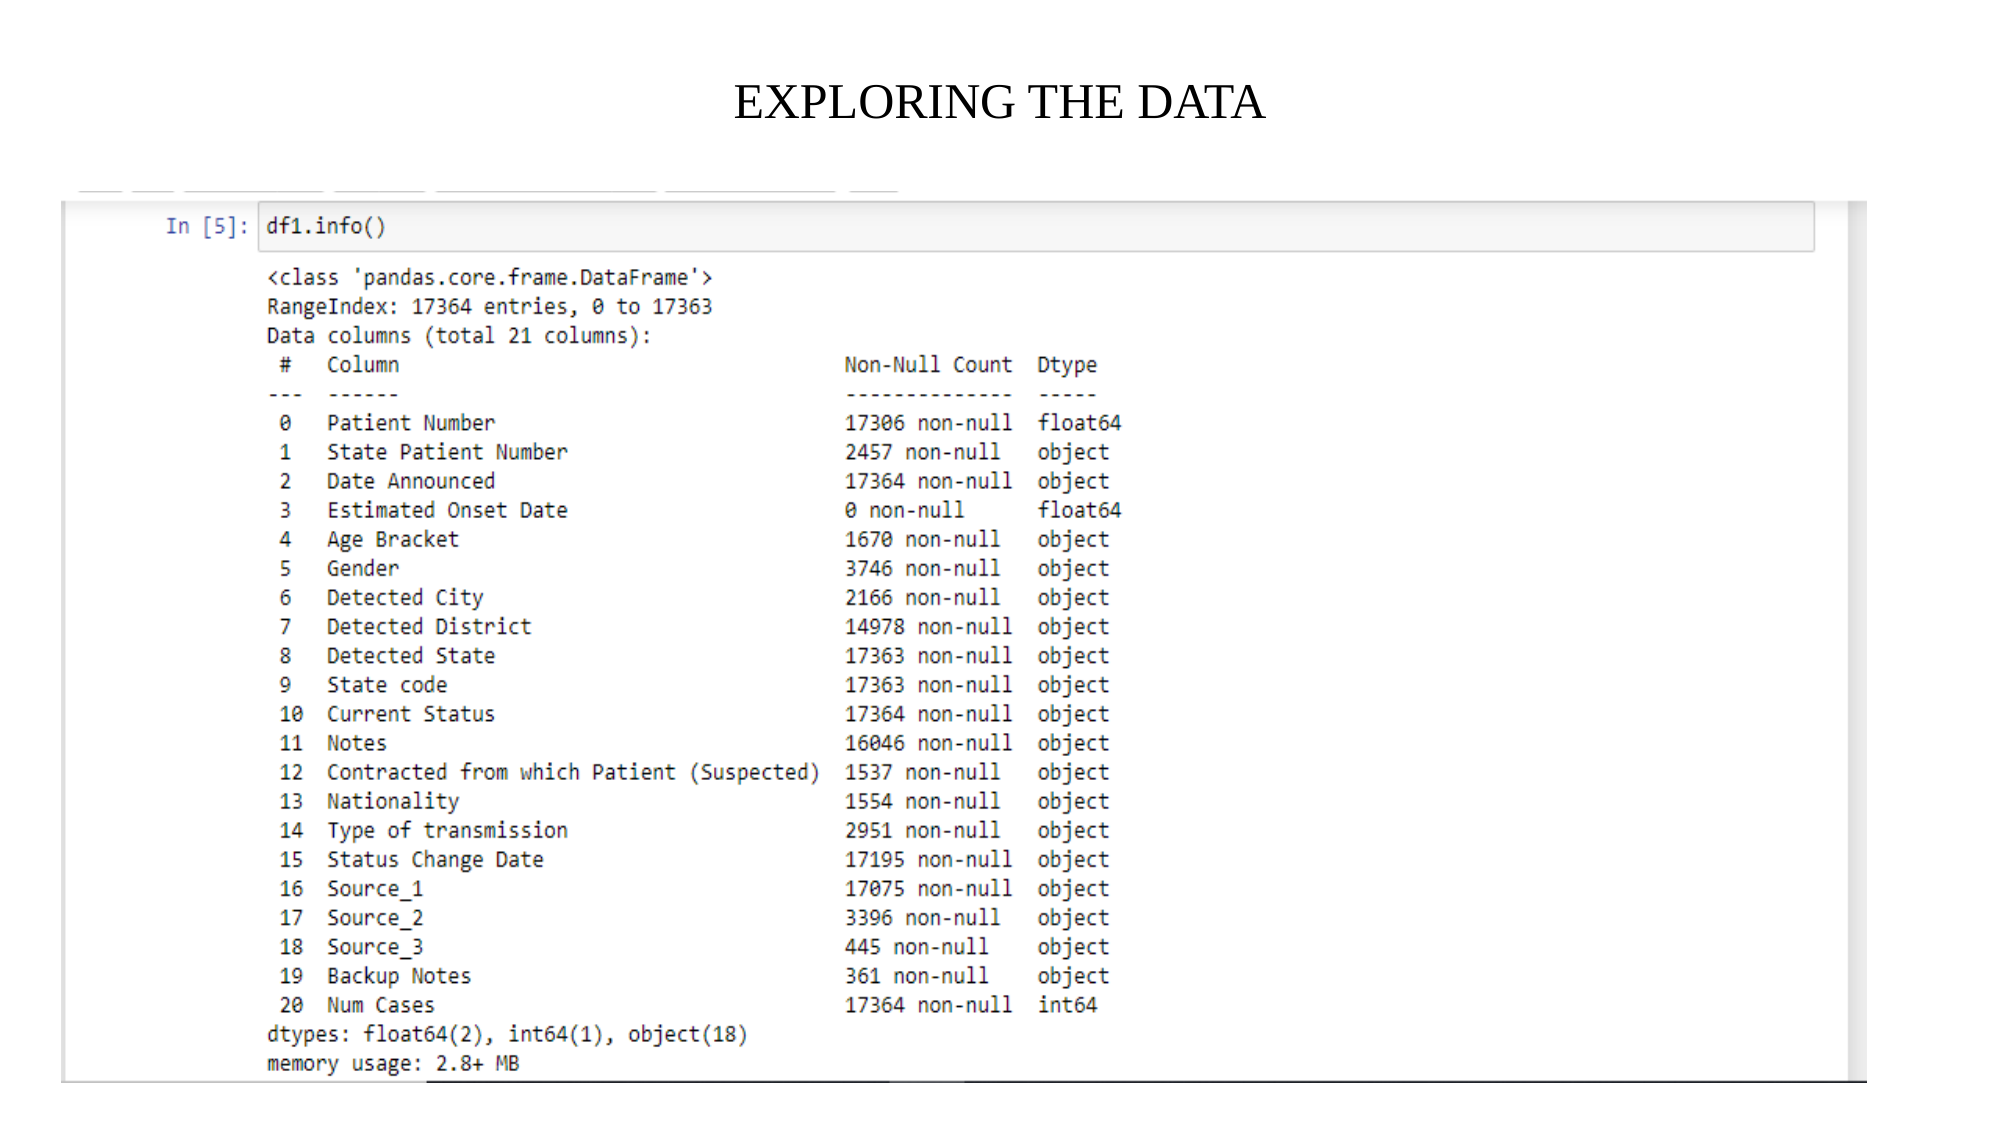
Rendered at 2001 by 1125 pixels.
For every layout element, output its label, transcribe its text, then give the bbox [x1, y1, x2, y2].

title EXPLORING THE DATA [249, 26, 1750, 137]
picture [61, 191, 1867, 1083]
